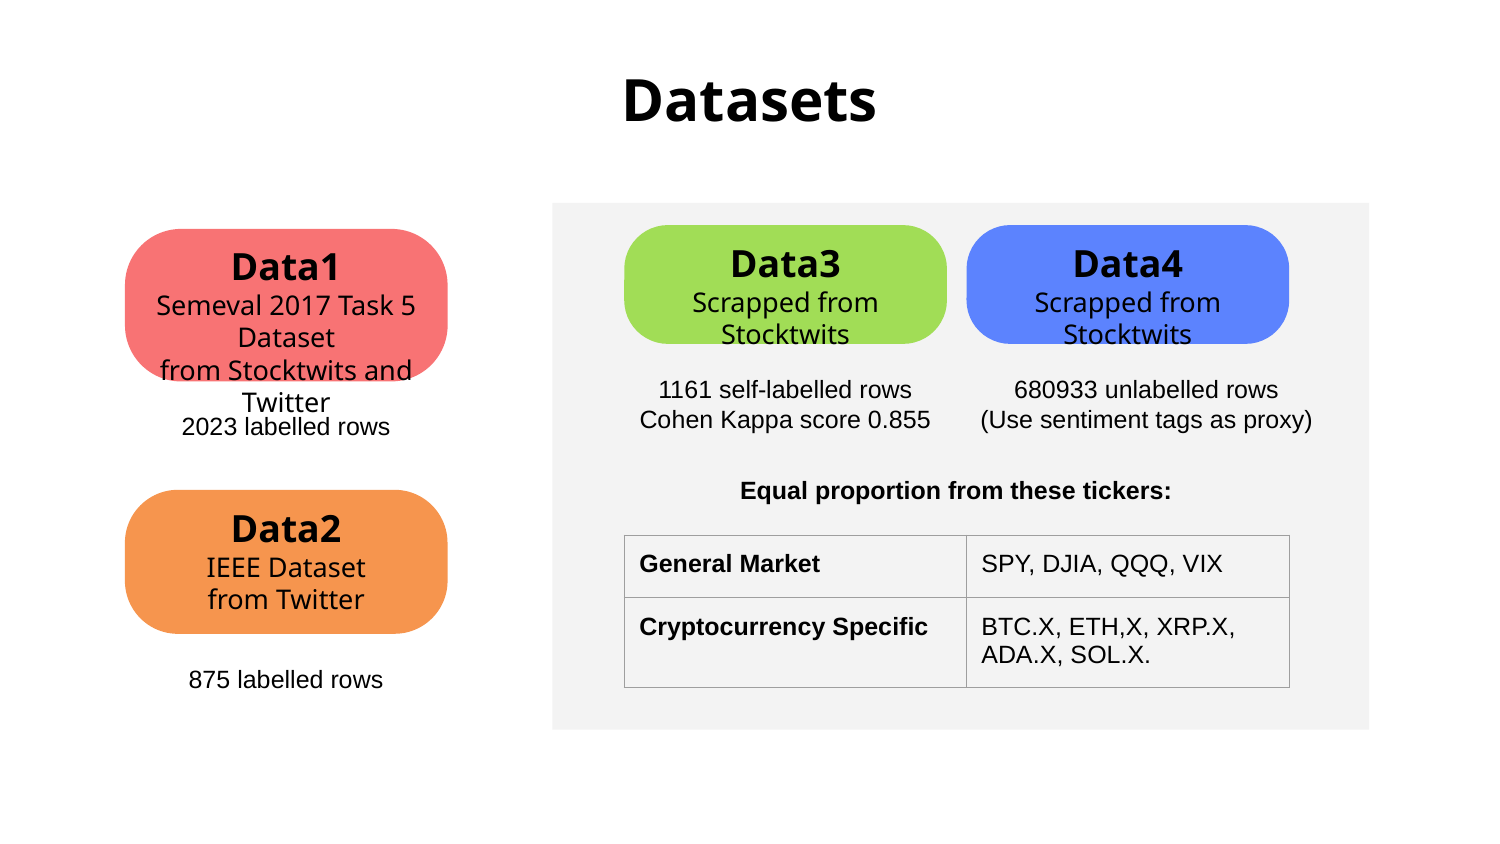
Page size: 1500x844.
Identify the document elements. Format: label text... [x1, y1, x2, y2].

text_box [124, 489, 448, 726]
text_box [624, 224, 948, 436]
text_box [950, 224, 1343, 436]
text_box [552, 202, 1370, 730]
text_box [124, 228, 448, 473]
table_cell Cryptocurrency Specific [625, 598, 966, 687]
table_header General Market [625, 536, 966, 597]
title Datasets [75, 67, 1425, 129]
table_header SPY, DJIA, QQQ, VIX [967, 536, 1289, 597]
text_box Equal proportion from these tickers: [653, 459, 1266, 535]
table_cell BTC.X, ETH,X, XRP.X, ADA.X, SOL.X. [967, 598, 1289, 687]
